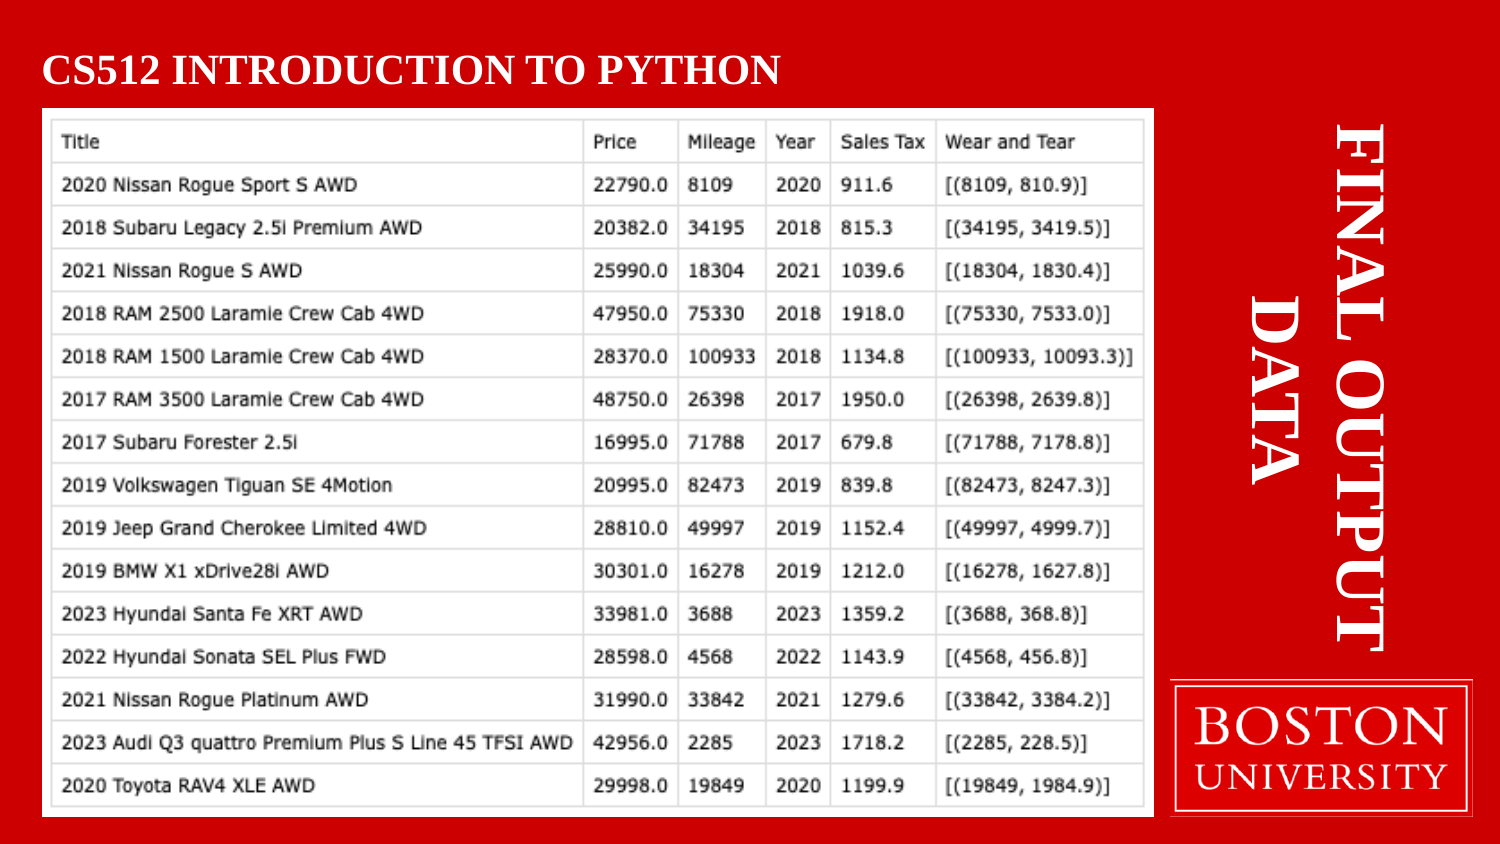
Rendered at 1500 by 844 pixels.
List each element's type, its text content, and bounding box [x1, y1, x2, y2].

subtitle CS512 INTRODUCTION TO PYTHON [26, 26, 868, 109]
picture [1170, 679, 1473, 817]
picture [42, 108, 1154, 817]
text_box FINAL OUTPUT DATA [1222, 96, 1423, 678]
